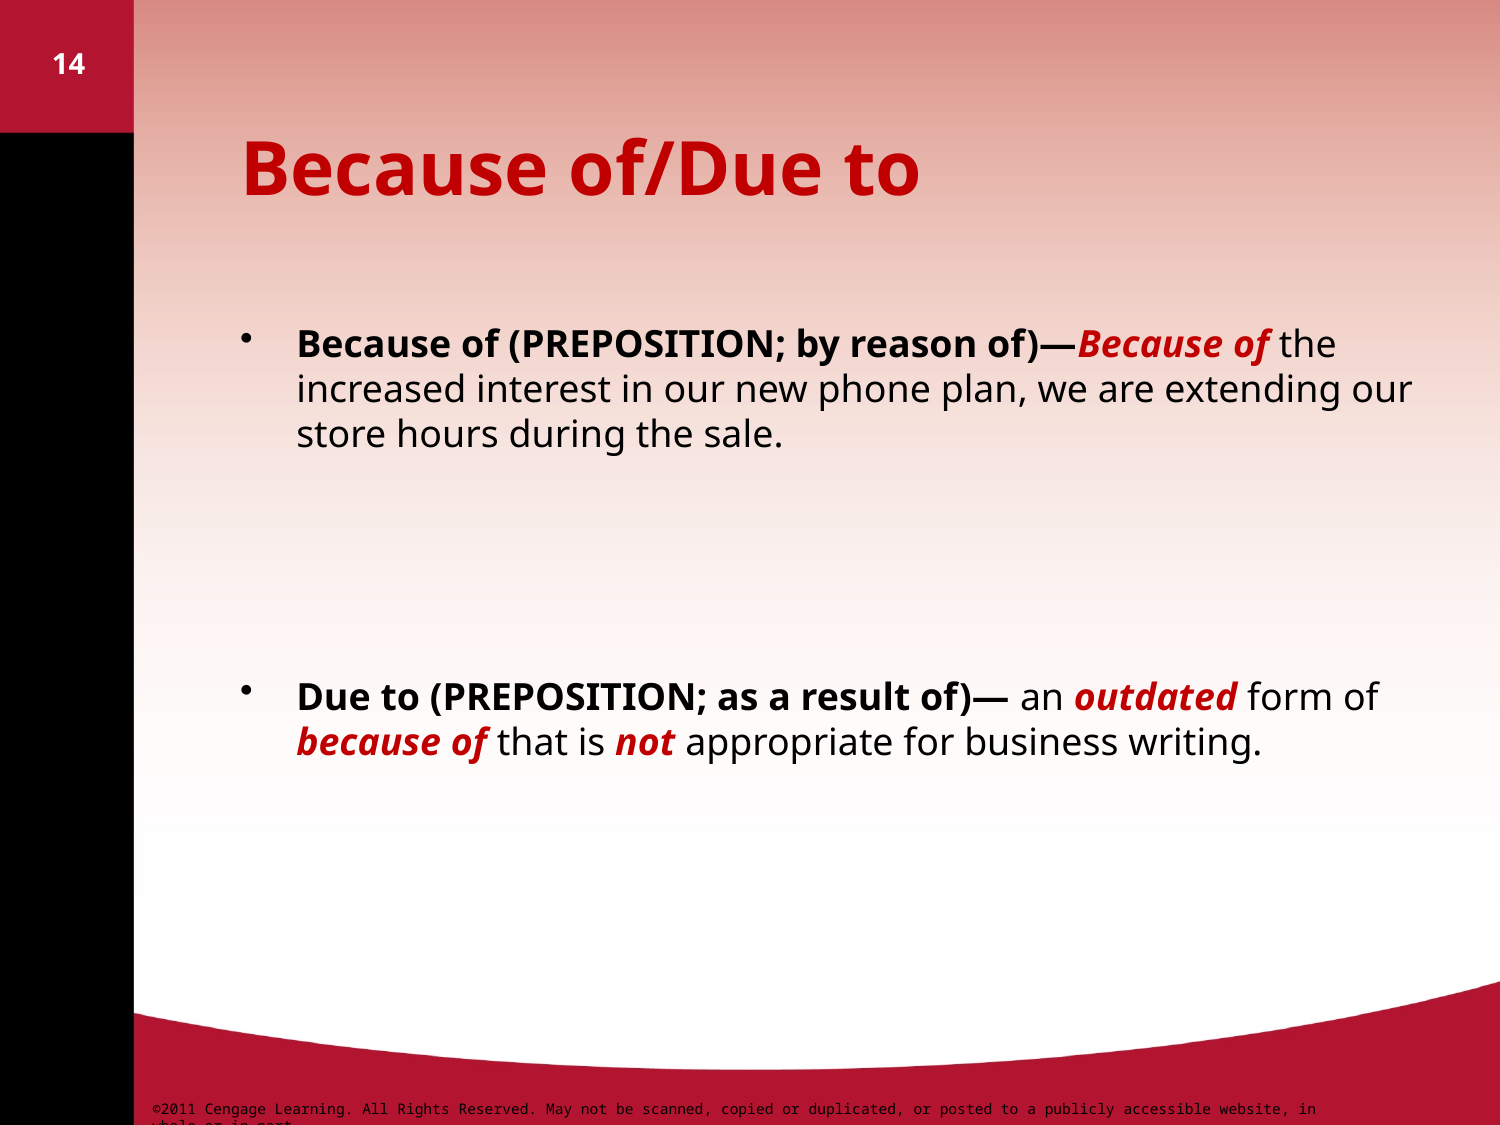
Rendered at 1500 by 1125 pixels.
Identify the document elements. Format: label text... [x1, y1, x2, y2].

slide_number 14 [0, 37, 138, 101]
list Because of (PREPOSITION; by reason of)—Because of the increased interest in our new phone plan, we are extending our store hours during the sale. Due to (PREPOSITION; as a result of)— an outdated form of because of that is not appropriate for business writing. [224, 312, 1451, 1001]
title Because of/Due to [224, 112, 1438, 263]
picture [0, 0, 1500, 1125]
